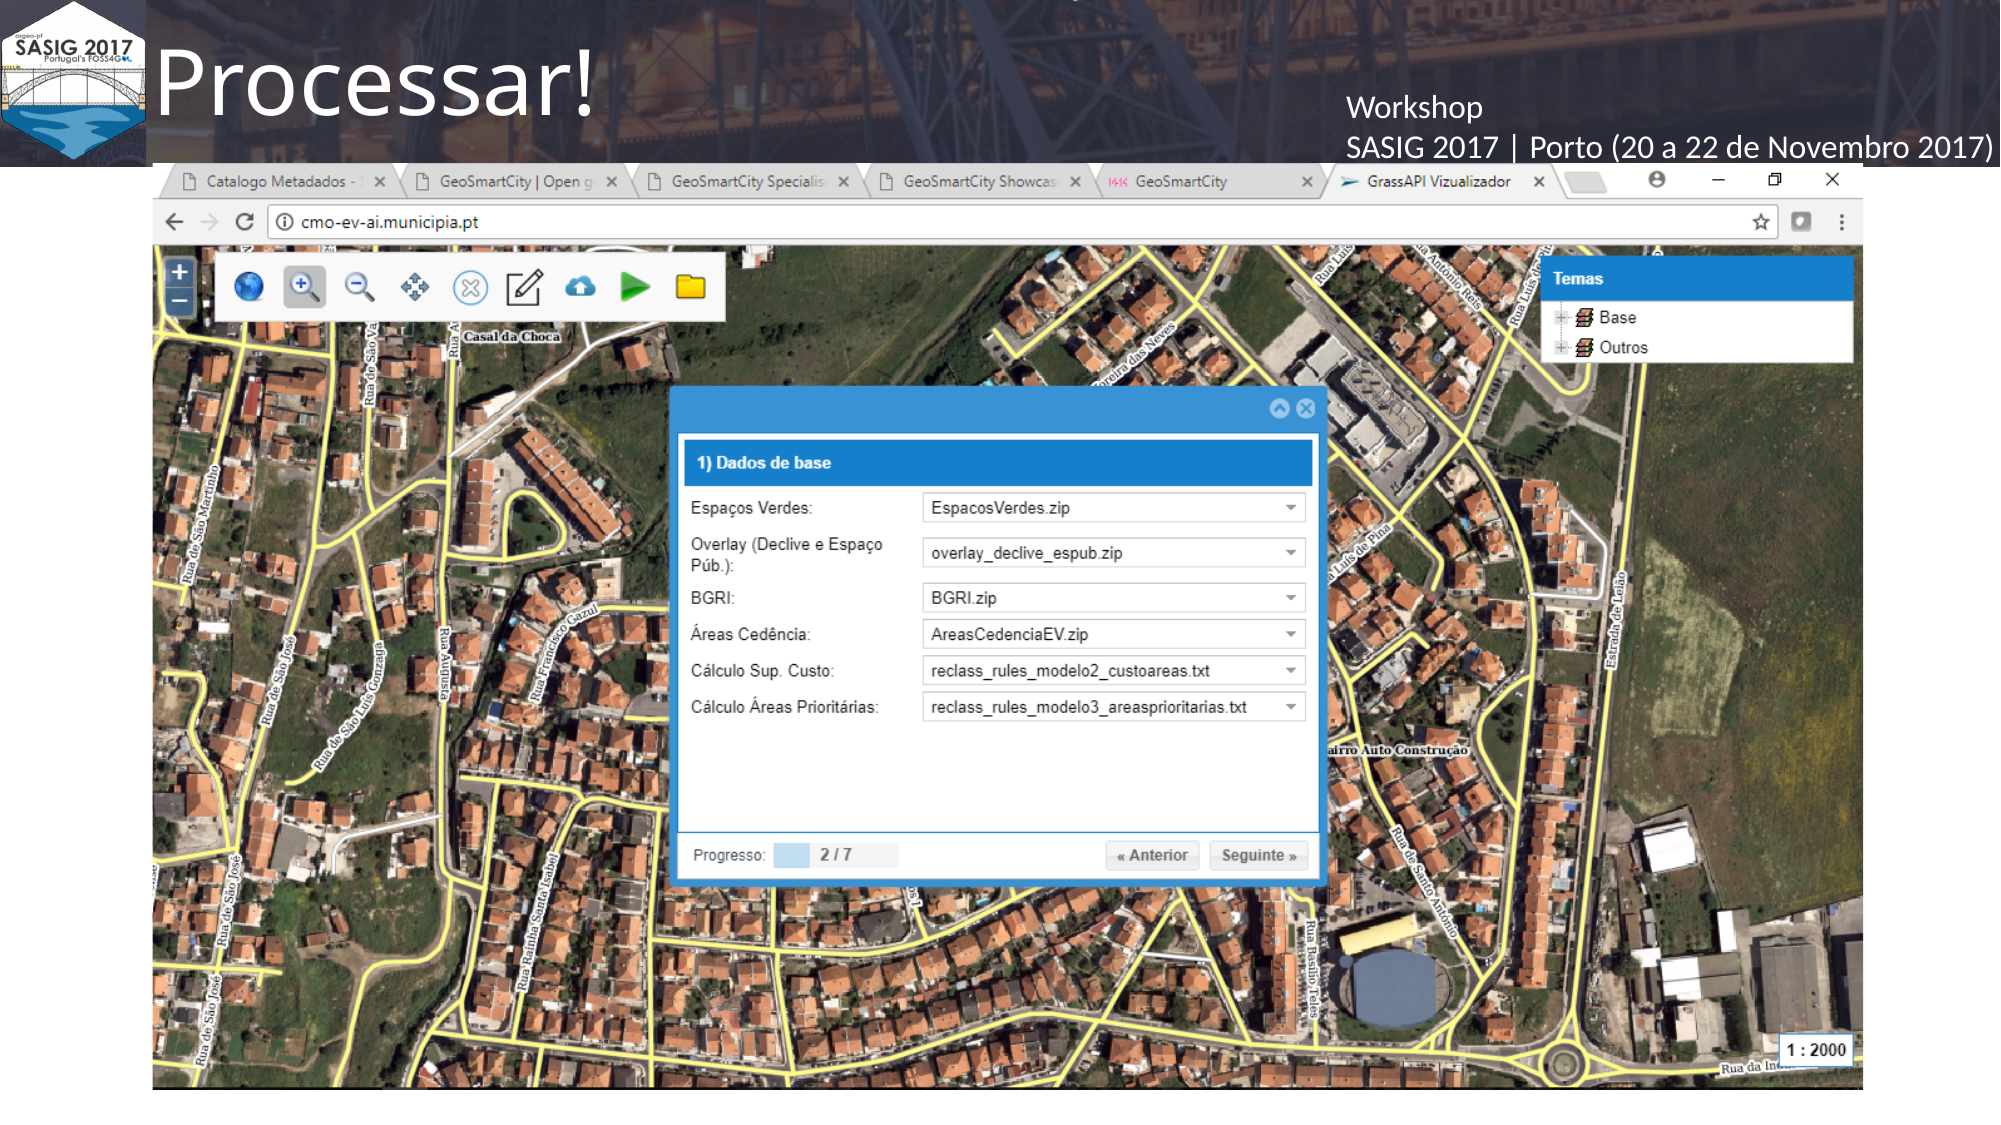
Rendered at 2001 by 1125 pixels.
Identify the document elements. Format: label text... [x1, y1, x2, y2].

title Processar! [137, 4, 1863, 167]
picture [0, 0, 2000, 1090]
